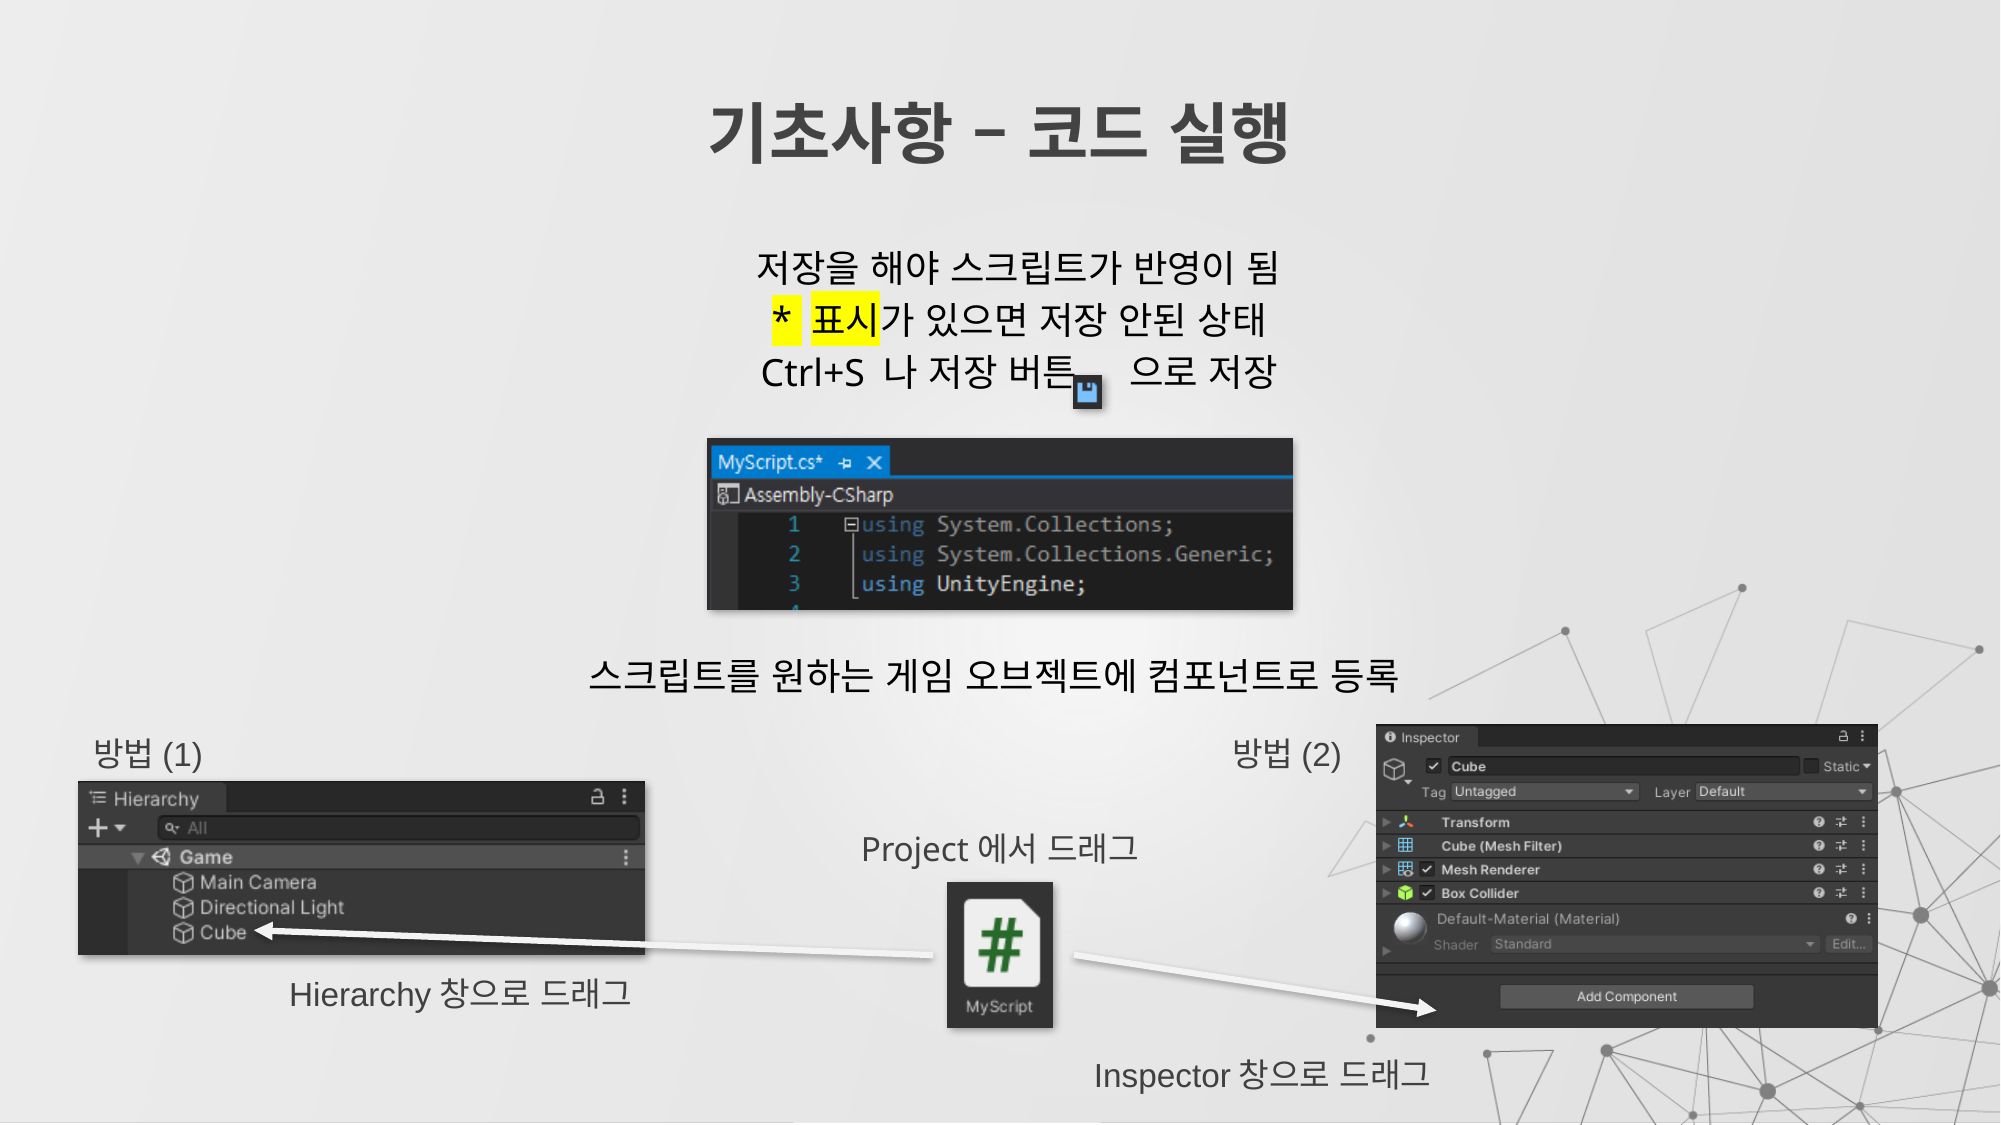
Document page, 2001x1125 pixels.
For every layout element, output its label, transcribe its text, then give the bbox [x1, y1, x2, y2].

text_box 방법(2) [1217, 725, 1357, 781]
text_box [1073, 954, 1437, 1011]
text_box Inspector창으로 드래그 [1079, 1046, 1447, 1102]
text_box Hierarchy창으로 드래그 [274, 965, 647, 1021]
text_box 방법(1) [78, 725, 218, 780]
text_box Project에서 드래그 [846, 821, 1154, 876]
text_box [253, 930, 934, 956]
list 저장을 해야 스크립트가 반영이 됨 * 표시가 있으면 저장 안된 상태 Ctrl+S 나 저장 버튼 으로 저장 [243, 223, 1757, 412]
text_box 스크립트를 원하는 게임 오브젝트에 컴포넌트로 등록 [243, 645, 1757, 705]
picture [0, 0, 2001, 1125]
title 기초사항 – 코드 실행 [429, 77, 1571, 285]
